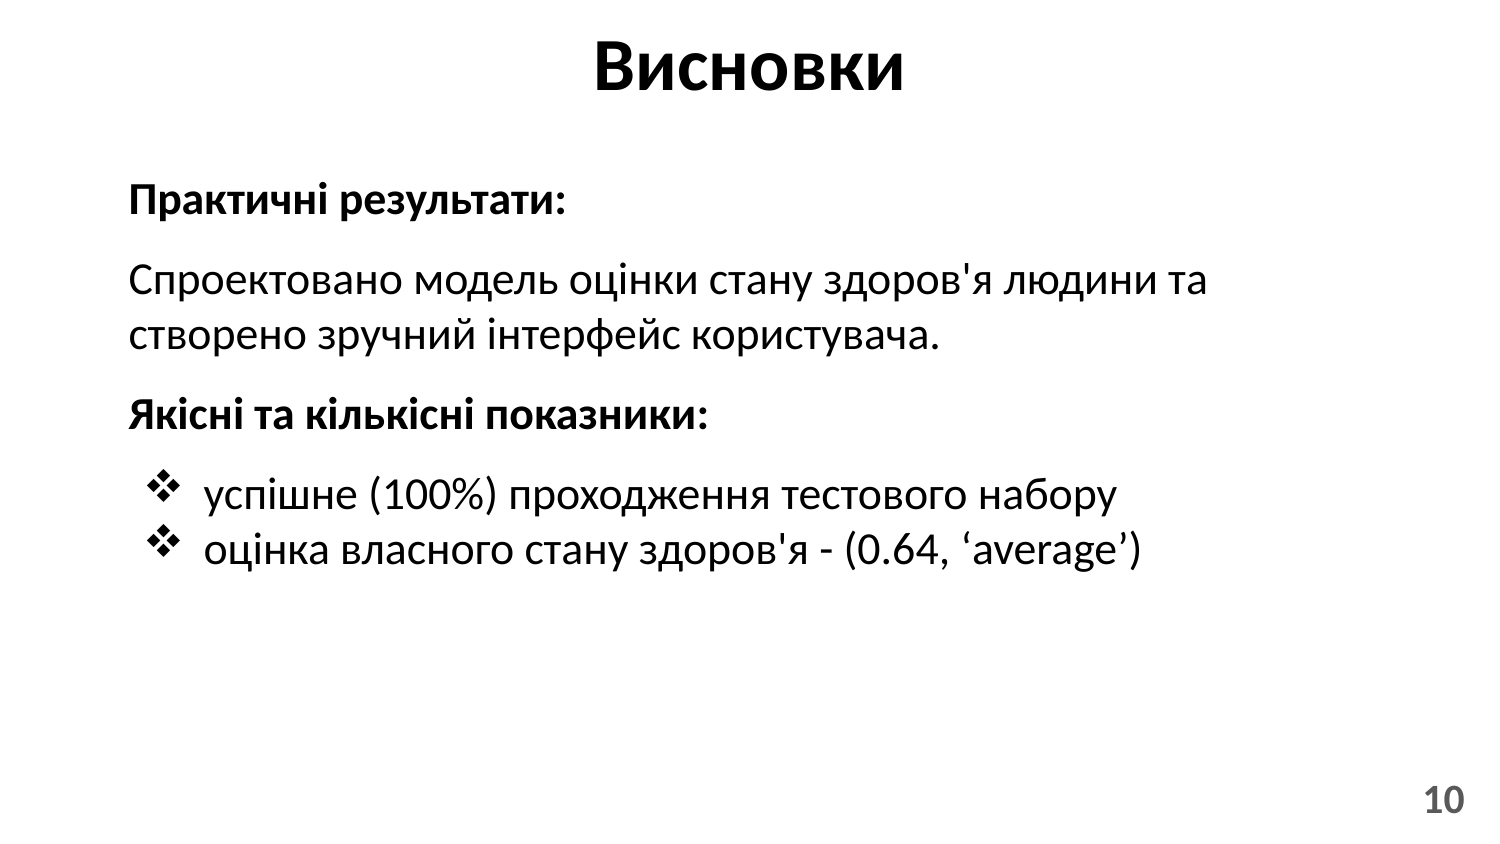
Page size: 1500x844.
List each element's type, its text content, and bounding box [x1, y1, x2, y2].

title Висновки [51, 0, 1449, 116]
slide_number 10 [1389, 764, 1480, 830]
list Практичні результати: Спроектовано модель оцінки стану здоров'я людини та створено зручний інтерфейс користувача. Якісні та кількісні показники: успішне (100%) проходження тестового набору оцінка власного стану здоров'я - (0.64, ‘average’) [113, 154, 1276, 753]
